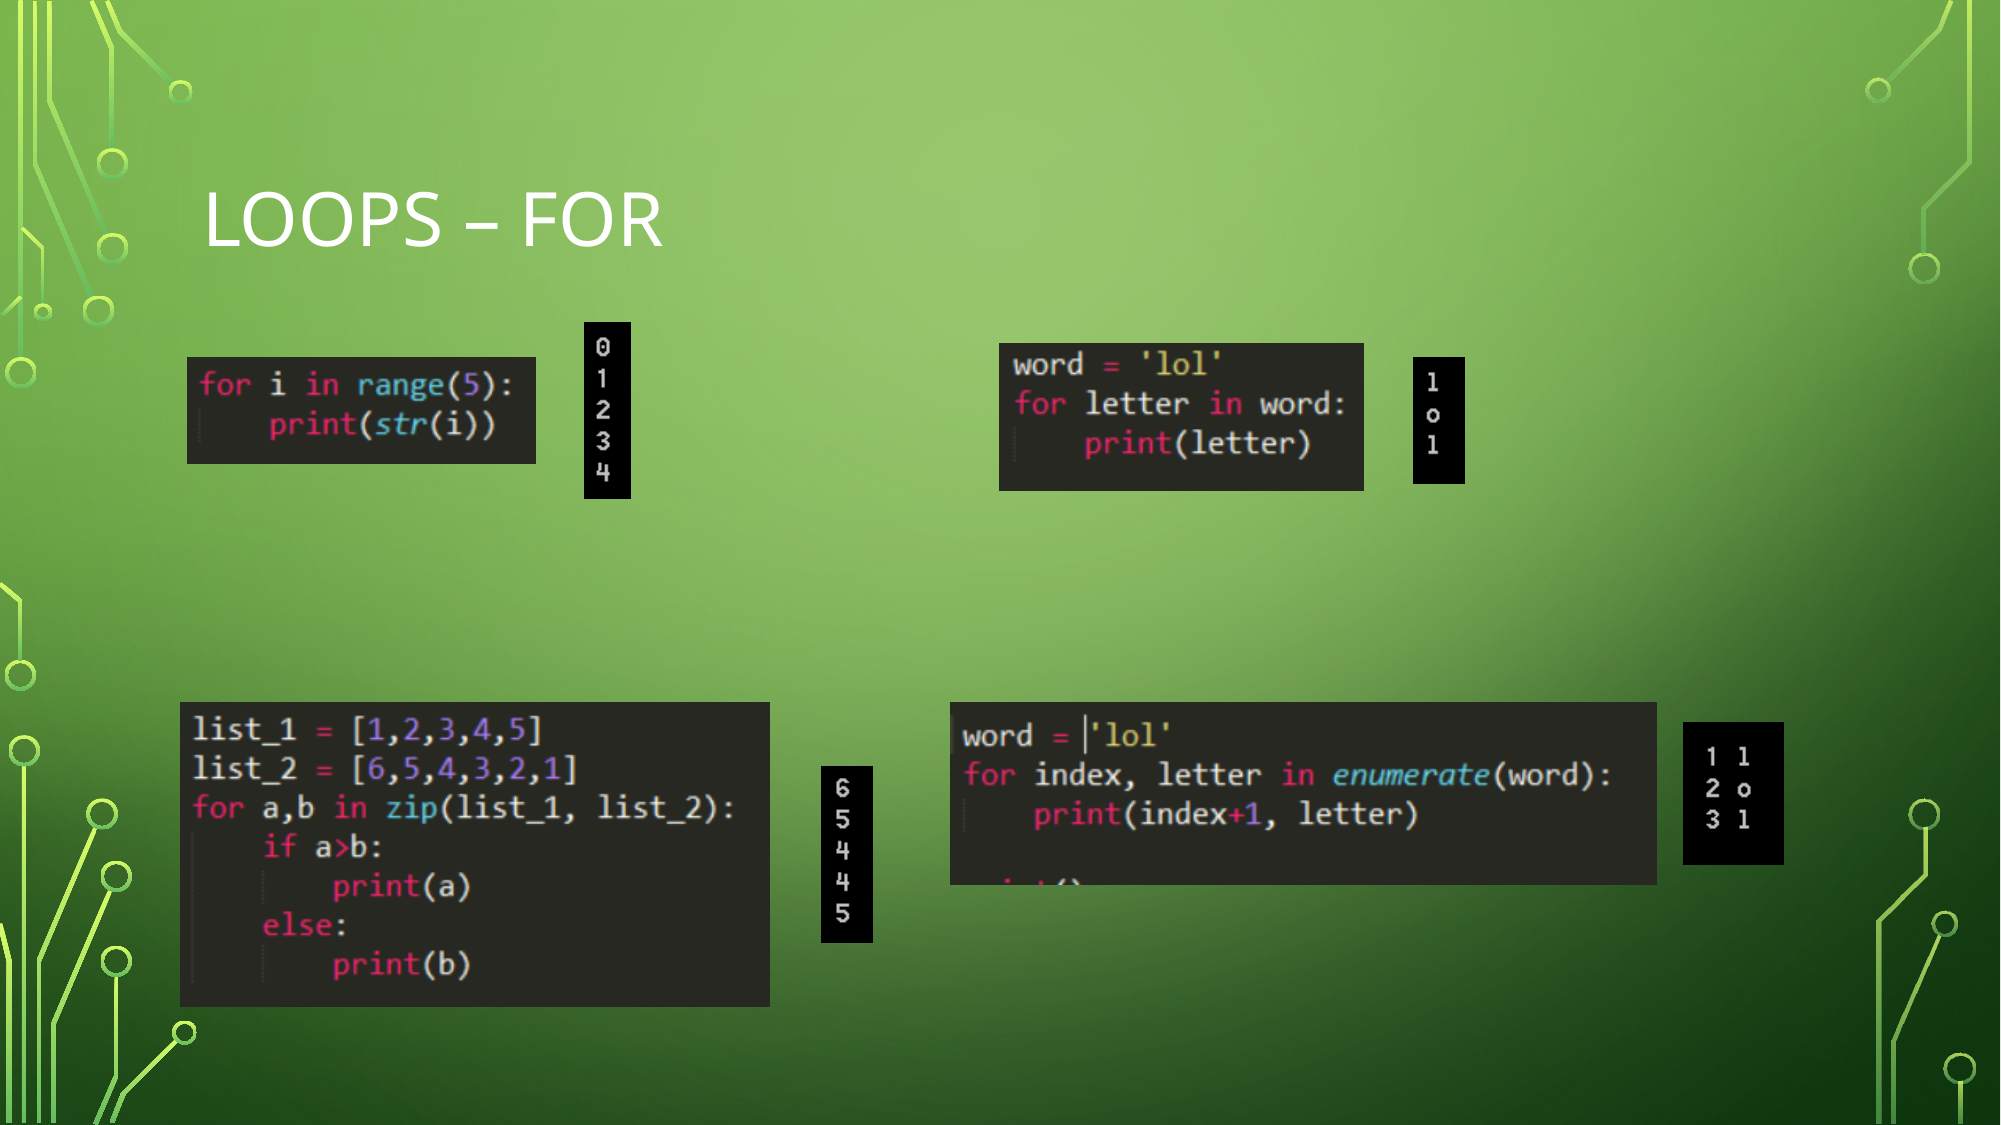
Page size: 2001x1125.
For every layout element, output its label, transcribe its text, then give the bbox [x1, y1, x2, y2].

picture [949, 701, 1657, 886]
picture [820, 765, 873, 943]
title Loops – for [187, 101, 1813, 344]
picture [1412, 357, 1465, 485]
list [186, 357, 536, 464]
picture [1683, 722, 1784, 865]
picture [999, 343, 1365, 492]
picture [584, 321, 631, 499]
picture [180, 701, 770, 1008]
